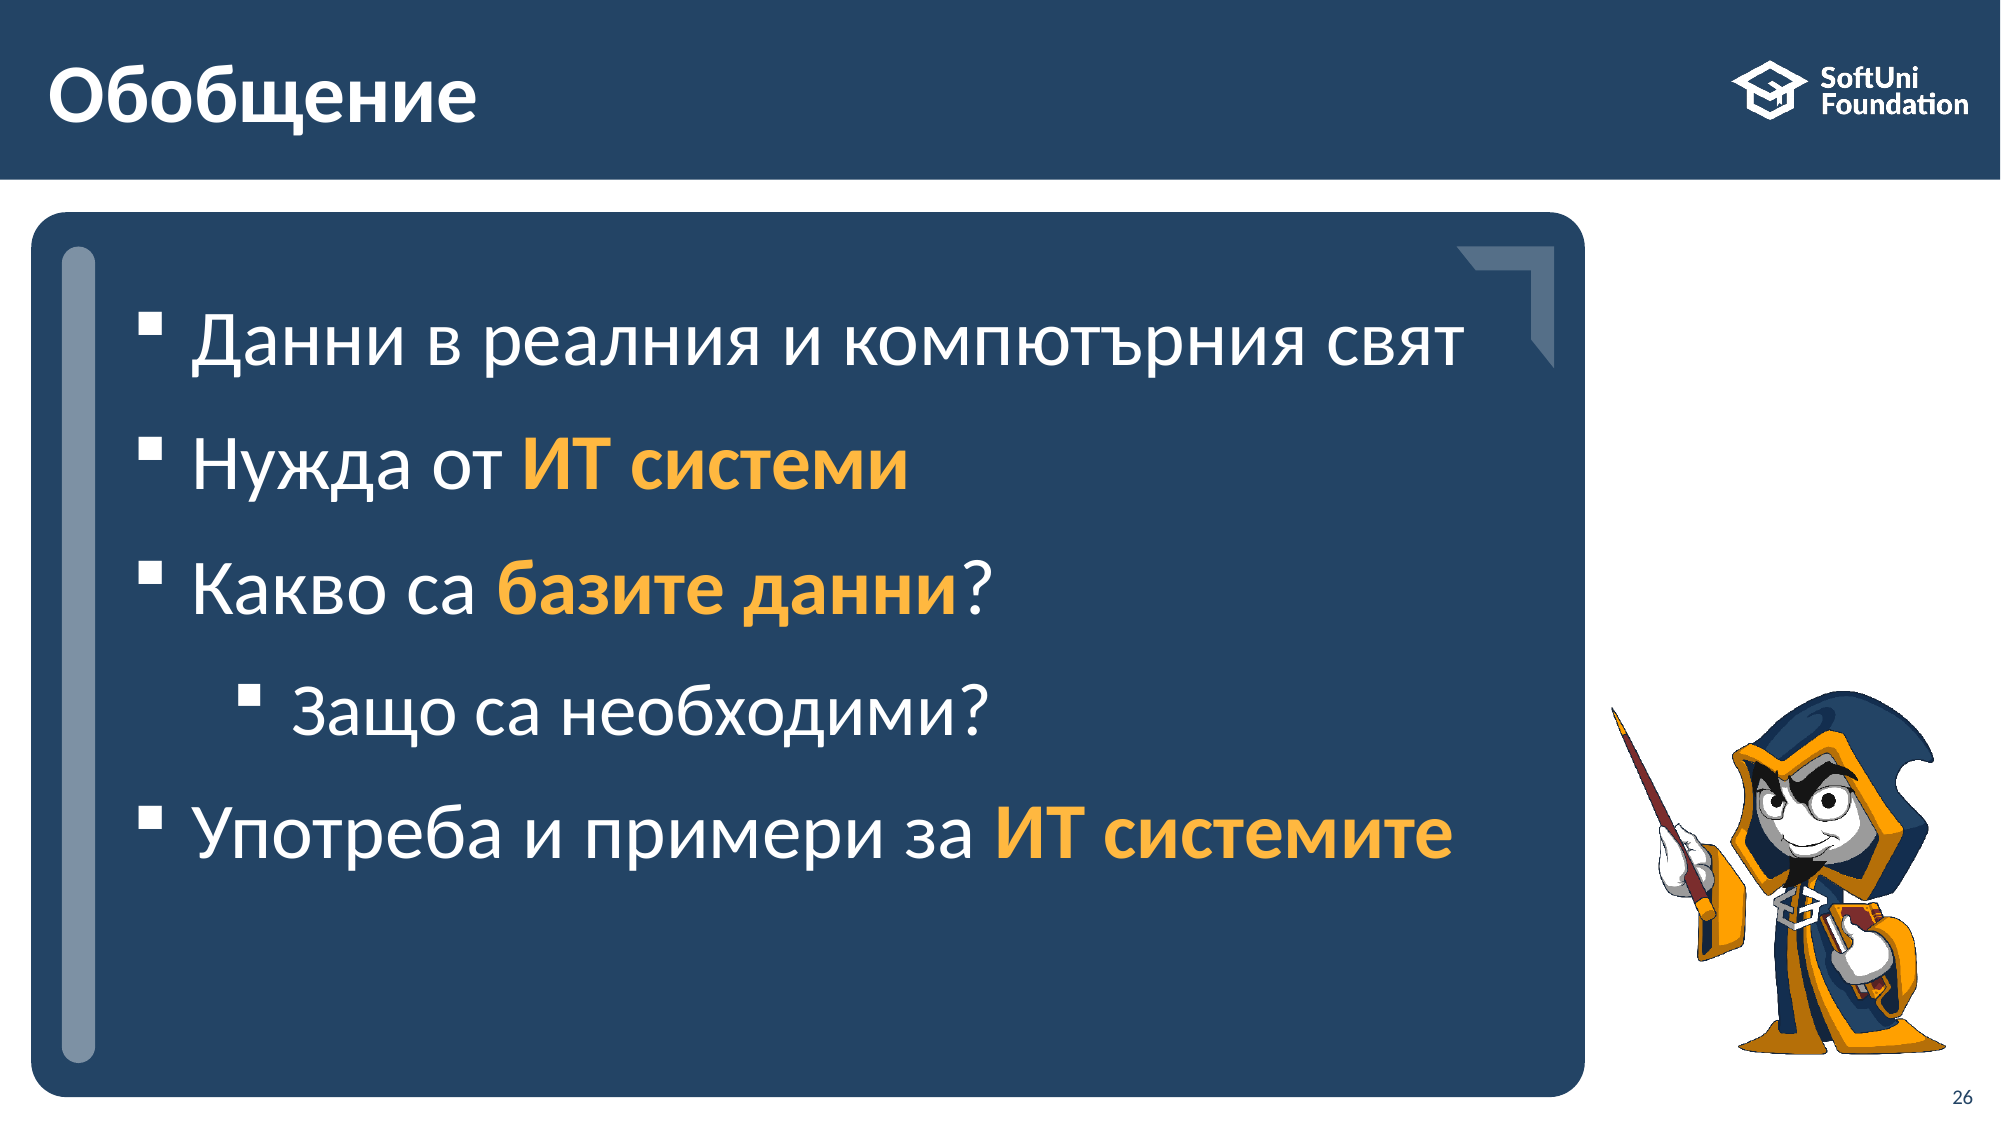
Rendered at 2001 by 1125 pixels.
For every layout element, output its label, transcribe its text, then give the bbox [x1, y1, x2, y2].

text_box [30, 211, 1586, 1098]
slide_number 26 [1927, 1067, 1989, 1117]
picture [1731, 60, 1968, 120]
picture [1609, 689, 1947, 1055]
title Обобщение [31, 16, 1716, 162]
